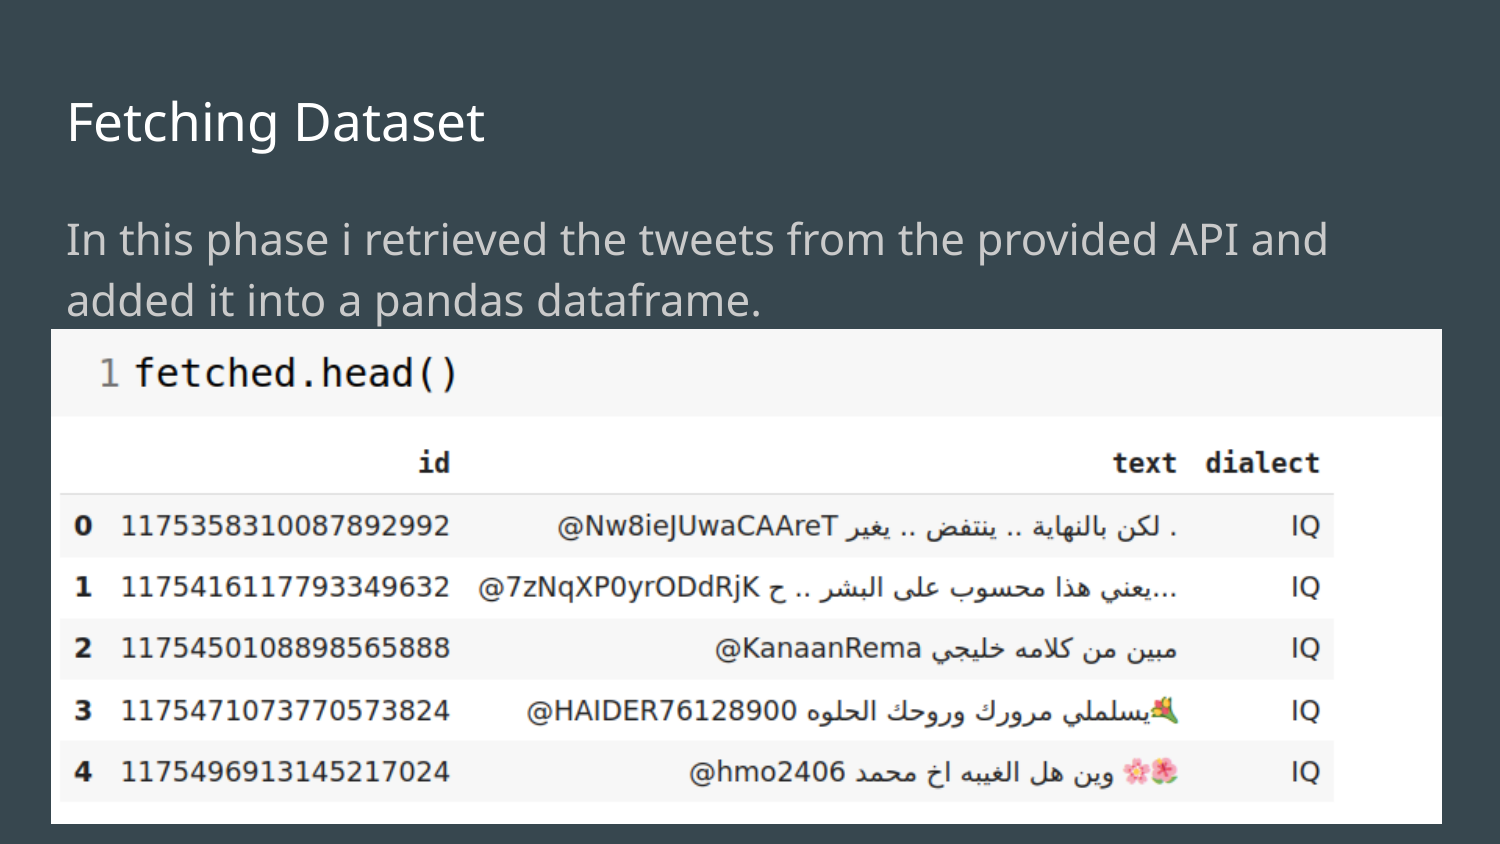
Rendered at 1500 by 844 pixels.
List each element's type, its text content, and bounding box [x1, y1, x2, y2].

picture [50, 329, 1442, 824]
title Fetching Dataset [51, 72, 1449, 167]
list In this phase i retrieved the tweets from the provided API and added it into a pandas dataframe. [51, 189, 1449, 750]
